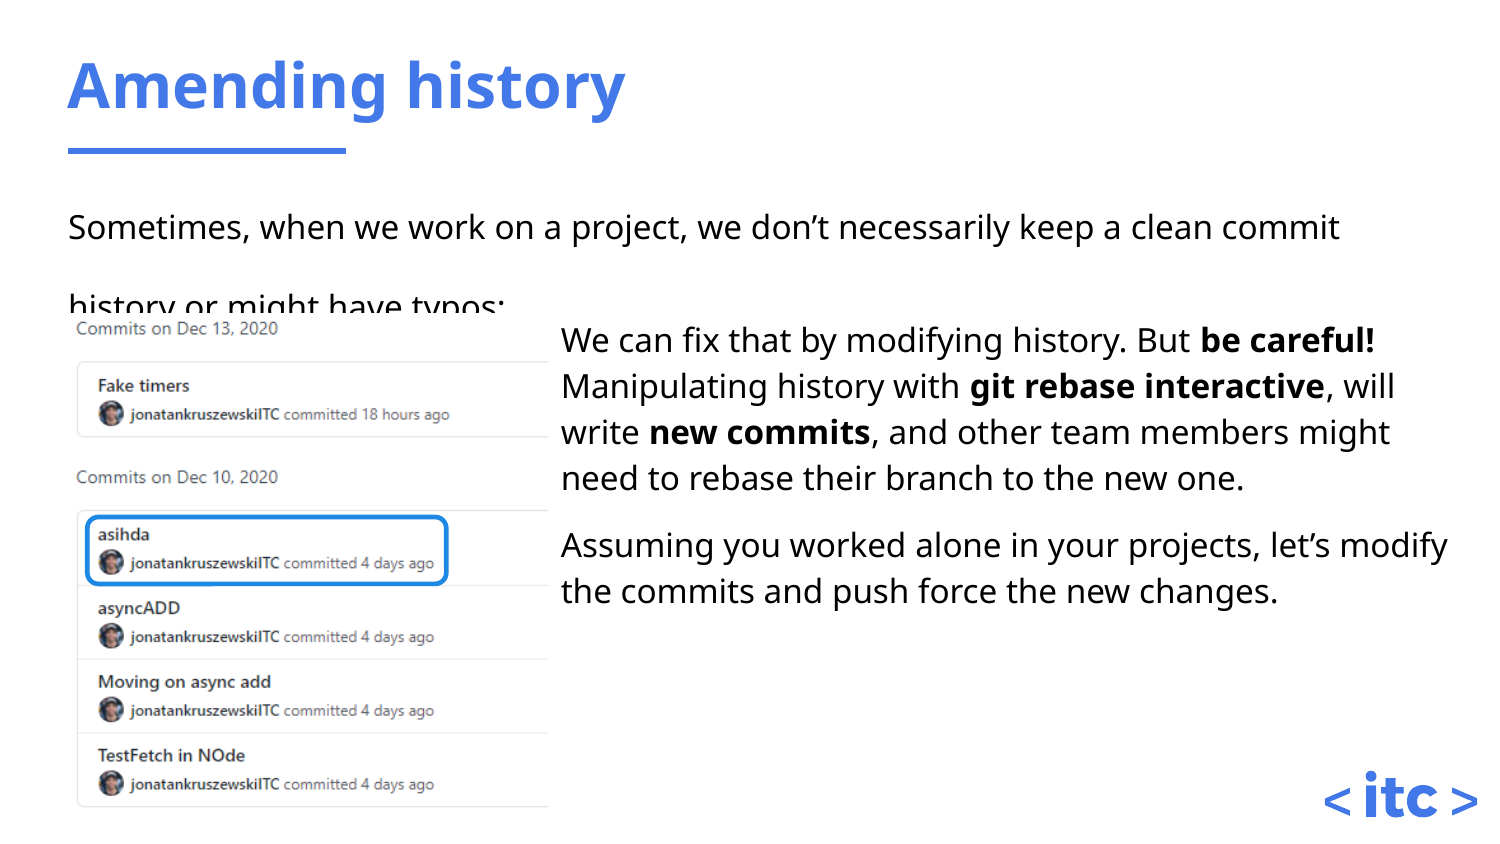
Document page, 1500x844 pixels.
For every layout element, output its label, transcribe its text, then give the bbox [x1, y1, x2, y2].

text_box We can fix that by modifying history. But be careful! Manipulating history with git rebase interactive, will write new commits, and other team members might need to rebase their branch to the new one. Assuming you worked alone in your projects, let’s modify the commits and push force the new changes. [560, 313, 1478, 844]
text_box Amending history [67, 39, 1478, 136]
text_box Sometimes, when we work on a project, we don’t necessarily keep a clean commit history or might have typos: [68, 151, 1470, 398]
picture [1316, 759, 1485, 828]
picture [67, 313, 549, 817]
